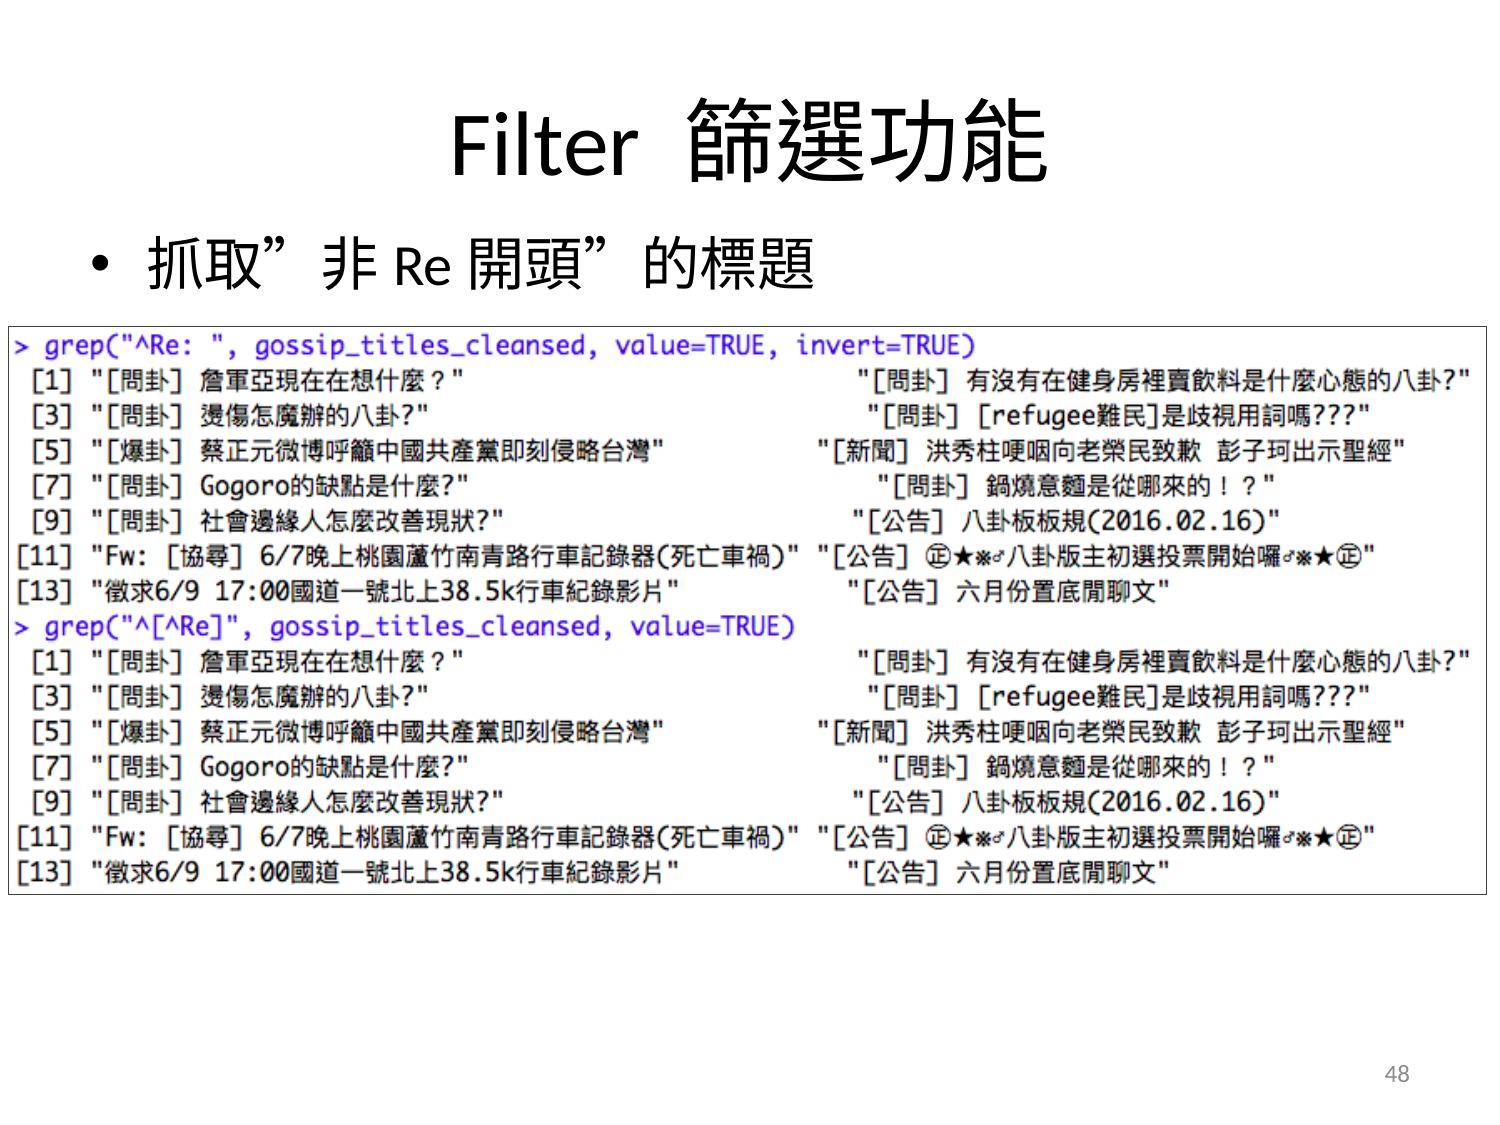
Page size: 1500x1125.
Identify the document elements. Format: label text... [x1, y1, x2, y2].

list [8, 325, 1487, 895]
title Filter 篩選功能 [75, 45, 1425, 219]
slide_number 48 [1074, 1042, 1425, 1103]
text_box 抓取”非Re開頭”的標題 [74, 219, 1425, 315]
